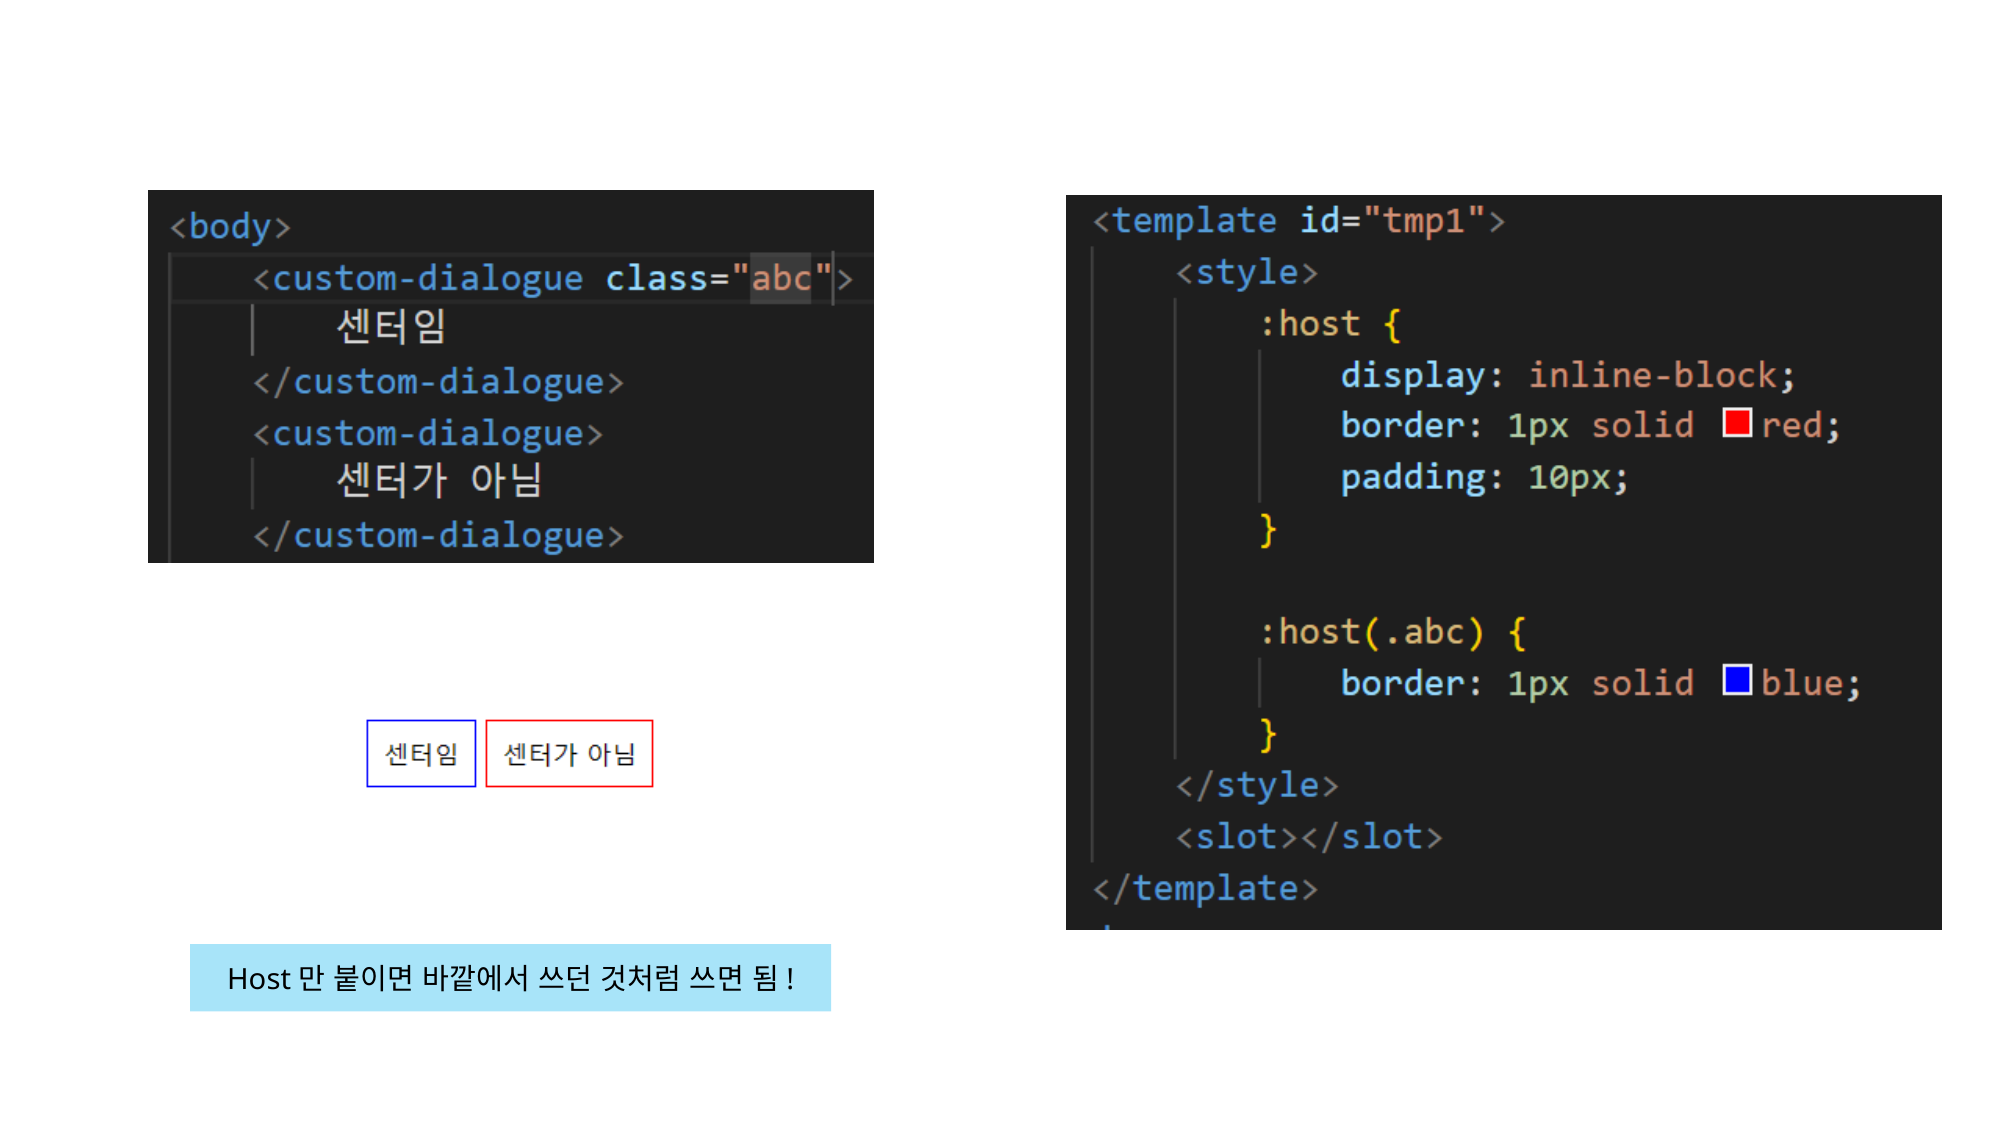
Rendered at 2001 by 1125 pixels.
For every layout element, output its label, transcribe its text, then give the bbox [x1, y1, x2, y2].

text_box Host만 붙이면 바깥에서 쓰던 것처럼 쓰면 됨! [189, 943, 832, 1012]
picture [1066, 195, 1942, 930]
picture [148, 190, 874, 563]
picture [359, 709, 663, 797]
